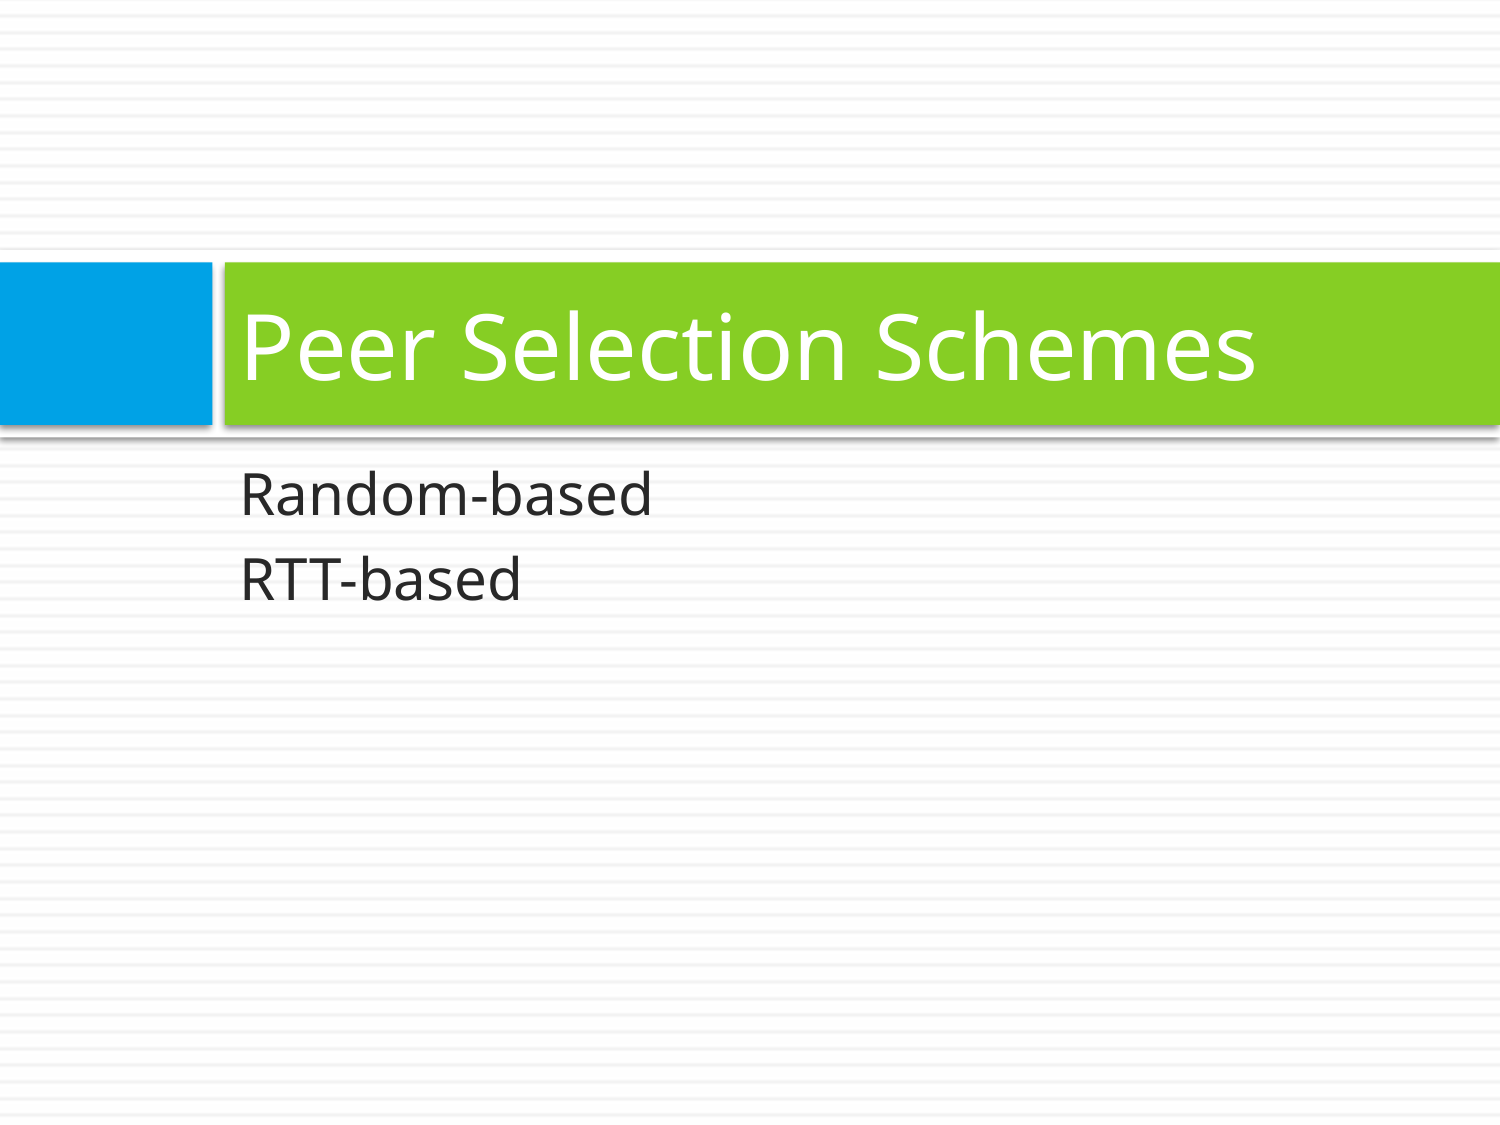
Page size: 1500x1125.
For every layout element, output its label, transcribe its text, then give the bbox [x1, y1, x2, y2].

title Peer Selection Schemes [225, 262, 1475, 425]
list Random-based RTT-based [225, 450, 1394, 725]
